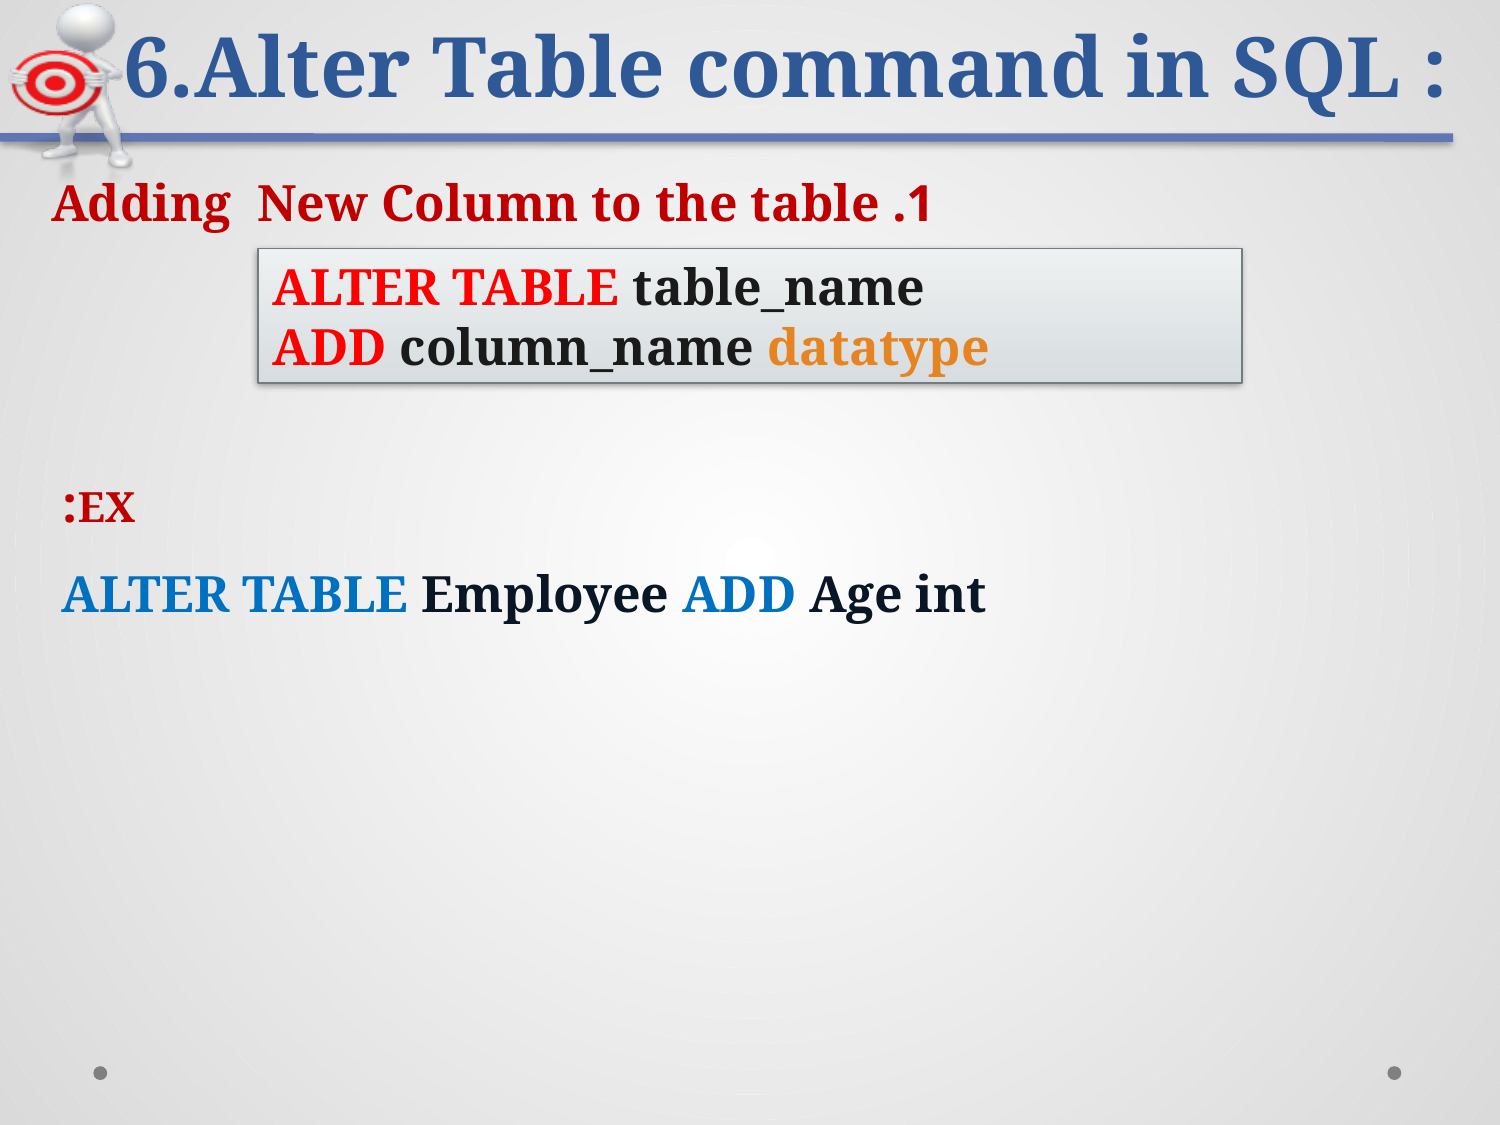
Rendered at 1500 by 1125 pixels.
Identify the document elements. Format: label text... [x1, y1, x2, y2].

title 6.Alter Table command in SQL : [158, 35, 1500, 122]
text_box 1. Adding New Column to the table [23, 163, 1442, 284]
text_box EX: ALTER TABLE Employee ADD Age int [46, 465, 1454, 690]
text_box ALTER TABLE table_name ADD column_name datatype [257, 284, 1243, 384]
picture [6, 0, 153, 188]
